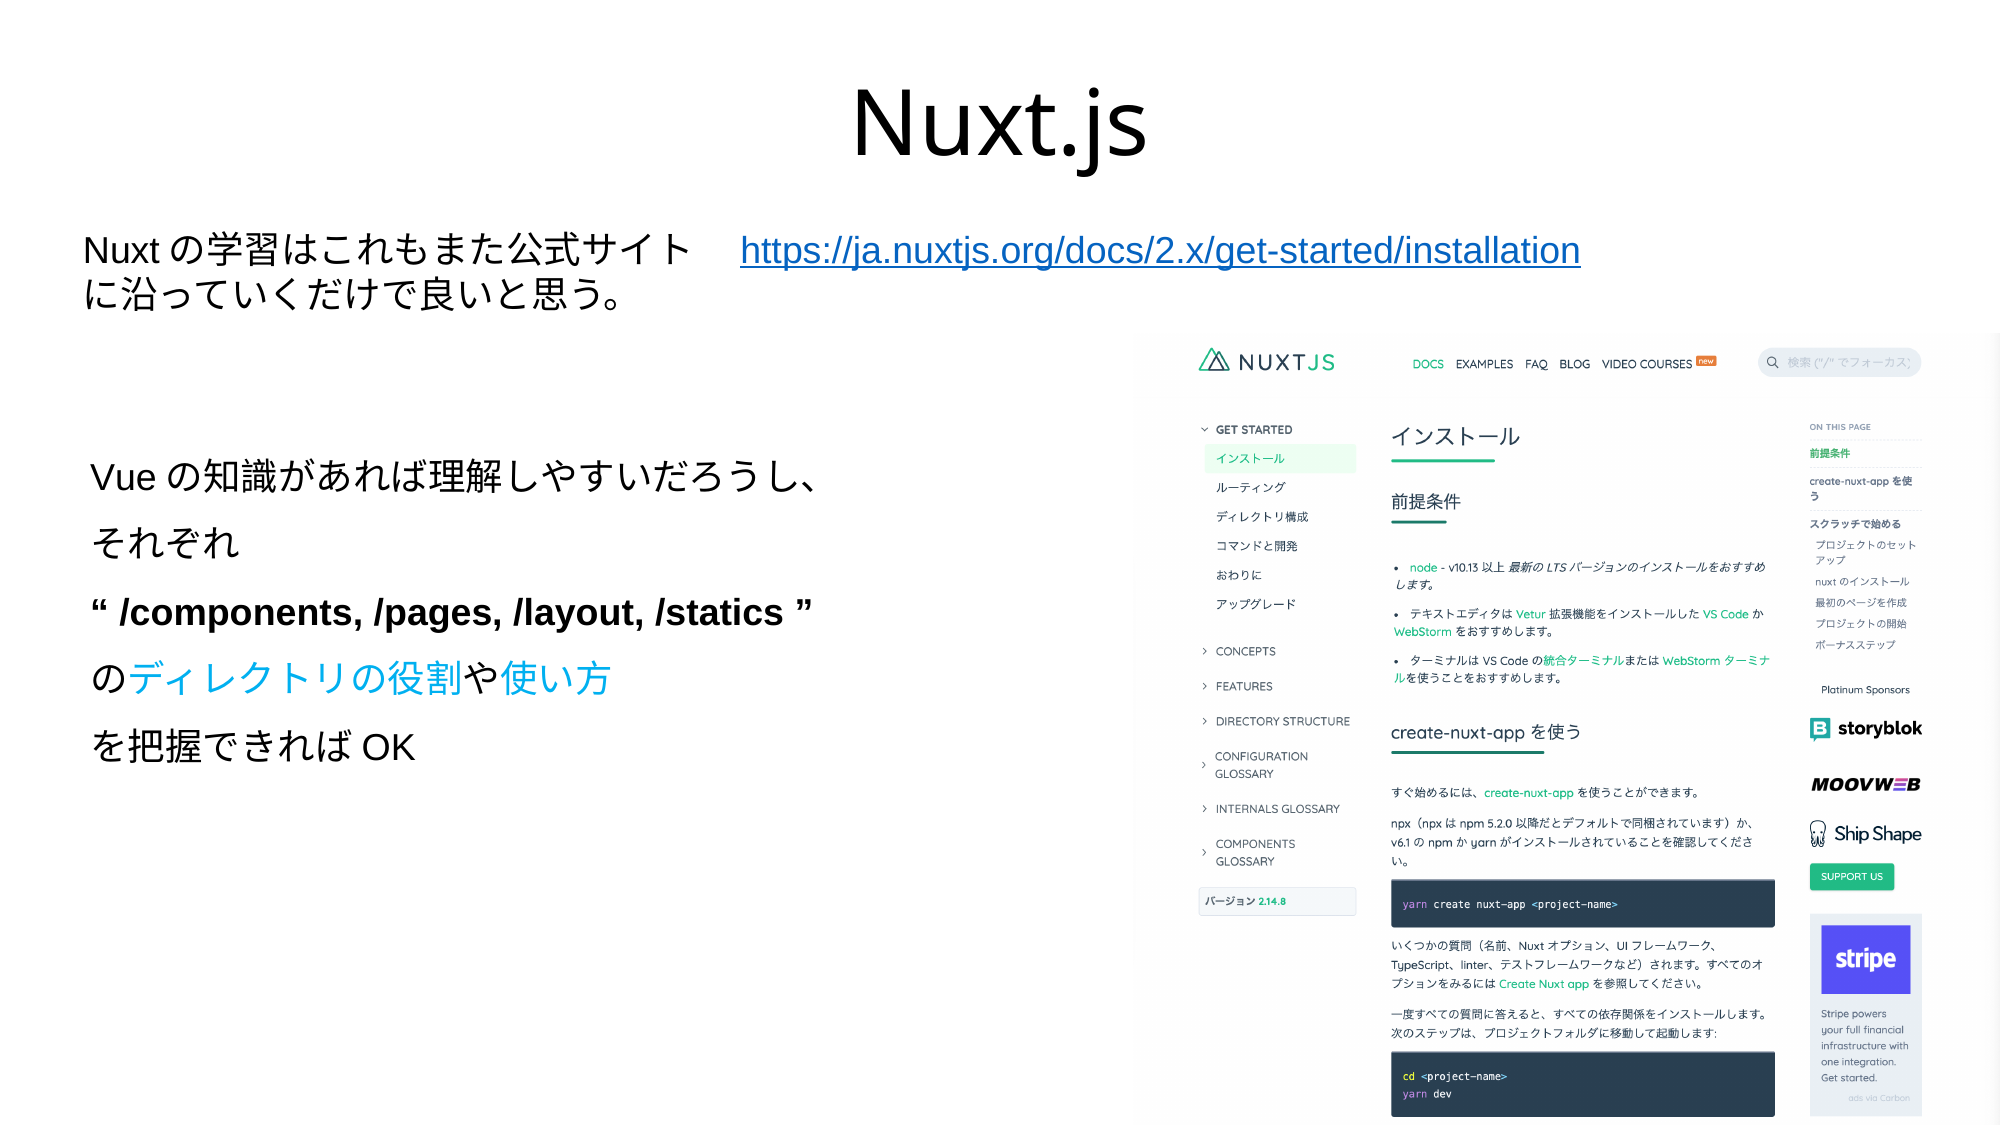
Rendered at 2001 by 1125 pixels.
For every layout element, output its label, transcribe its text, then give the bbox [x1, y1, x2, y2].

text_box Nuxtの学習はこれもまた公式サイト https://ja.nuxtjs.org/docs/2.x/get-started/installation に沿っていくだけで良いと思う。 [68, 218, 1597, 324]
picture [1133, 333, 2000, 1125]
text_box Vueの知識があれば理解しやすいだろうし、 それぞれ “ /components, /pages, /layout, /statics ” のディレクトリの役割や使い方 を把握できればOK [75, 423, 942, 776]
title Nuxt.js [137, 59, 1863, 192]
